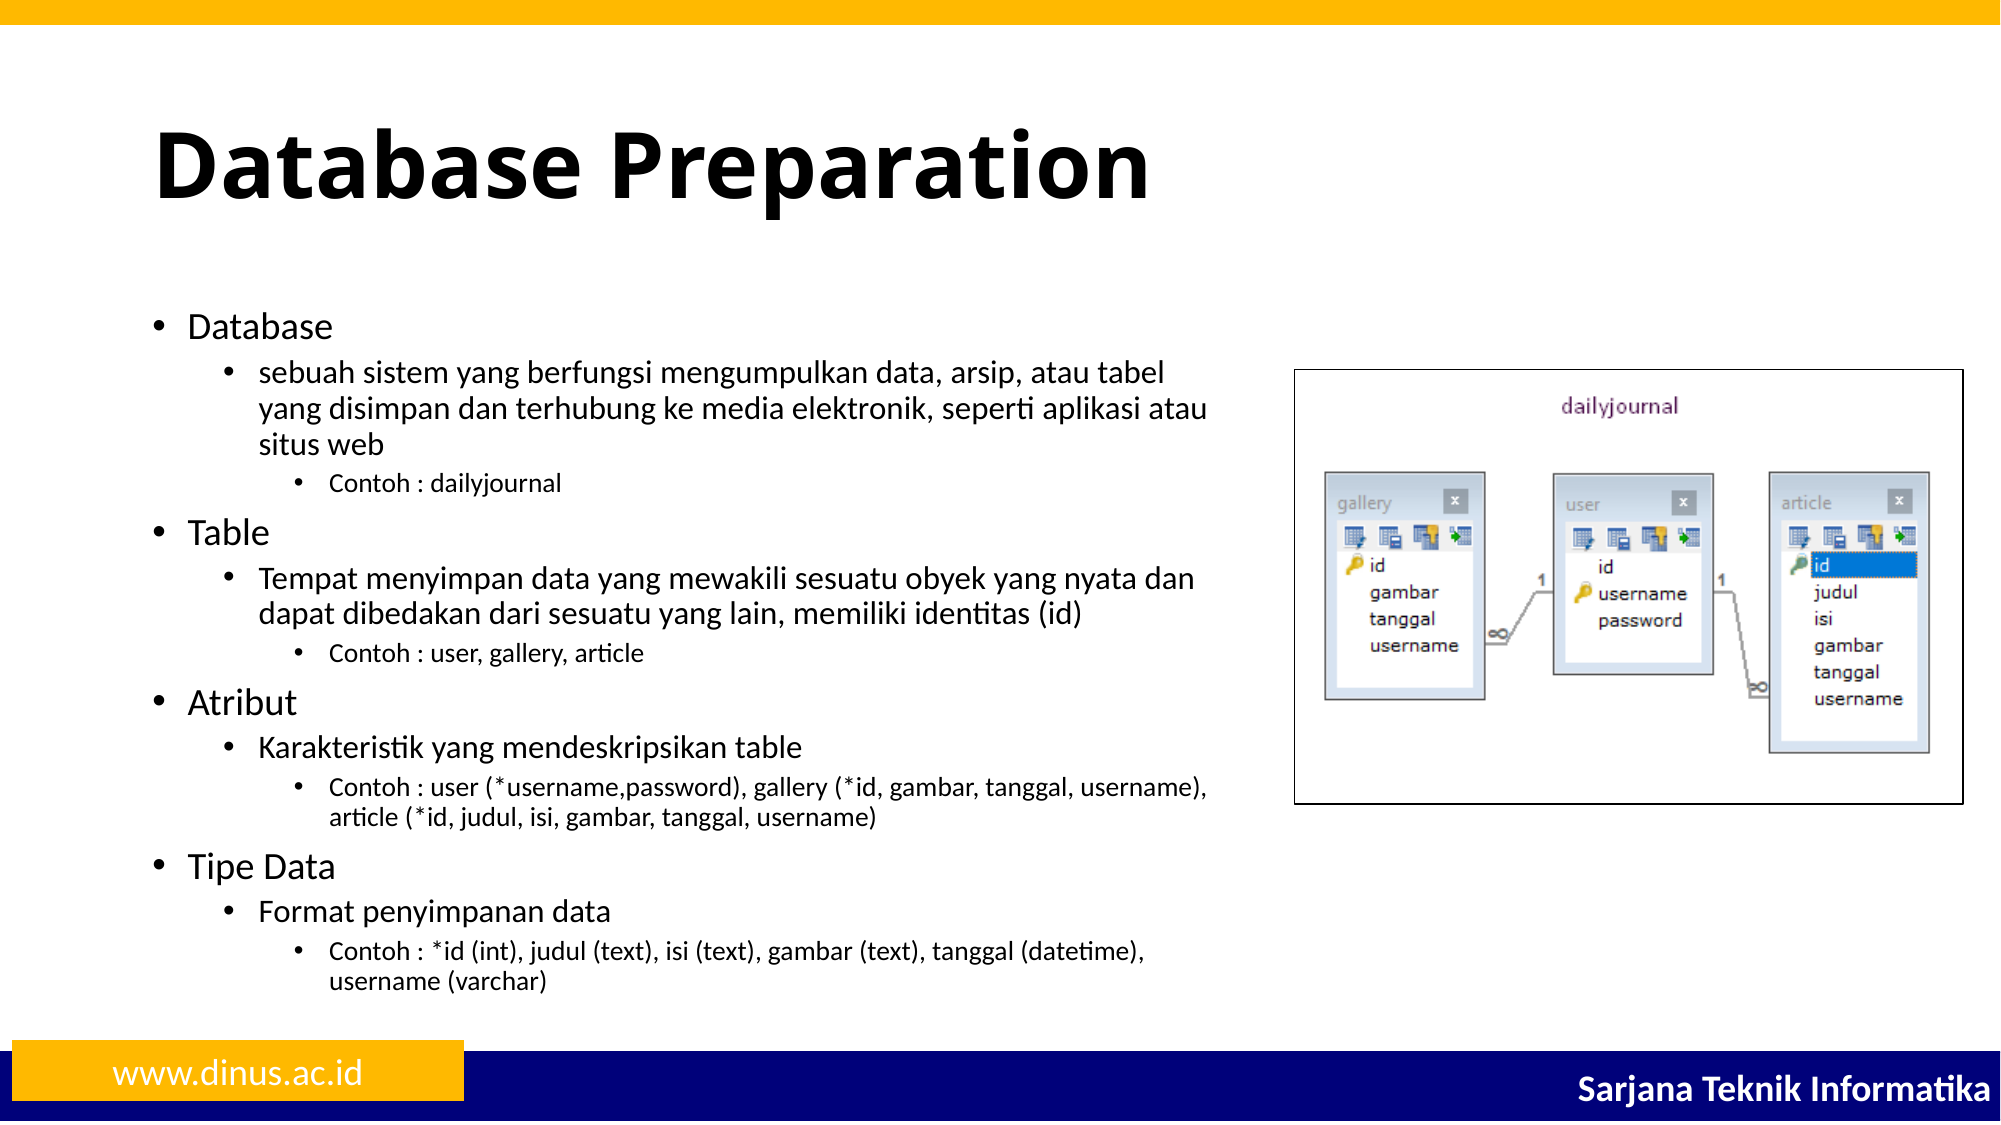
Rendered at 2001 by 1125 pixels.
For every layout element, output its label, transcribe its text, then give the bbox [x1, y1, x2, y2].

picture [1294, 370, 1963, 804]
list Database sebuah sistem yang berfungsi mengumpulkan data, arsip, atau tabel yang disimpan dan terhubung ke media elektronik, seperti aplikasi atau situs web Contoh : dailyjournal Table Tempat menyimpan data yang mewakili sesuatu obyek yang nyata dan dapat dibedakan dari sesuatu yang lain, memiliki identitas (id) Contoh : user, gallery, article Atribut Karakteristik yang mendeskripsikan table Contoh : user (*username,password), gallery (*id, gambar, tanggal, username), article (*id, judul, isi, gambar, tanggal, username) Tipe Data Format penyimpanan data Contoh : *id (int), judul (text), isi (text), gambar (text), tanggal (datetime), username (varchar) [137, 299, 1242, 1014]
title Database Preparation [137, 59, 1863, 278]
